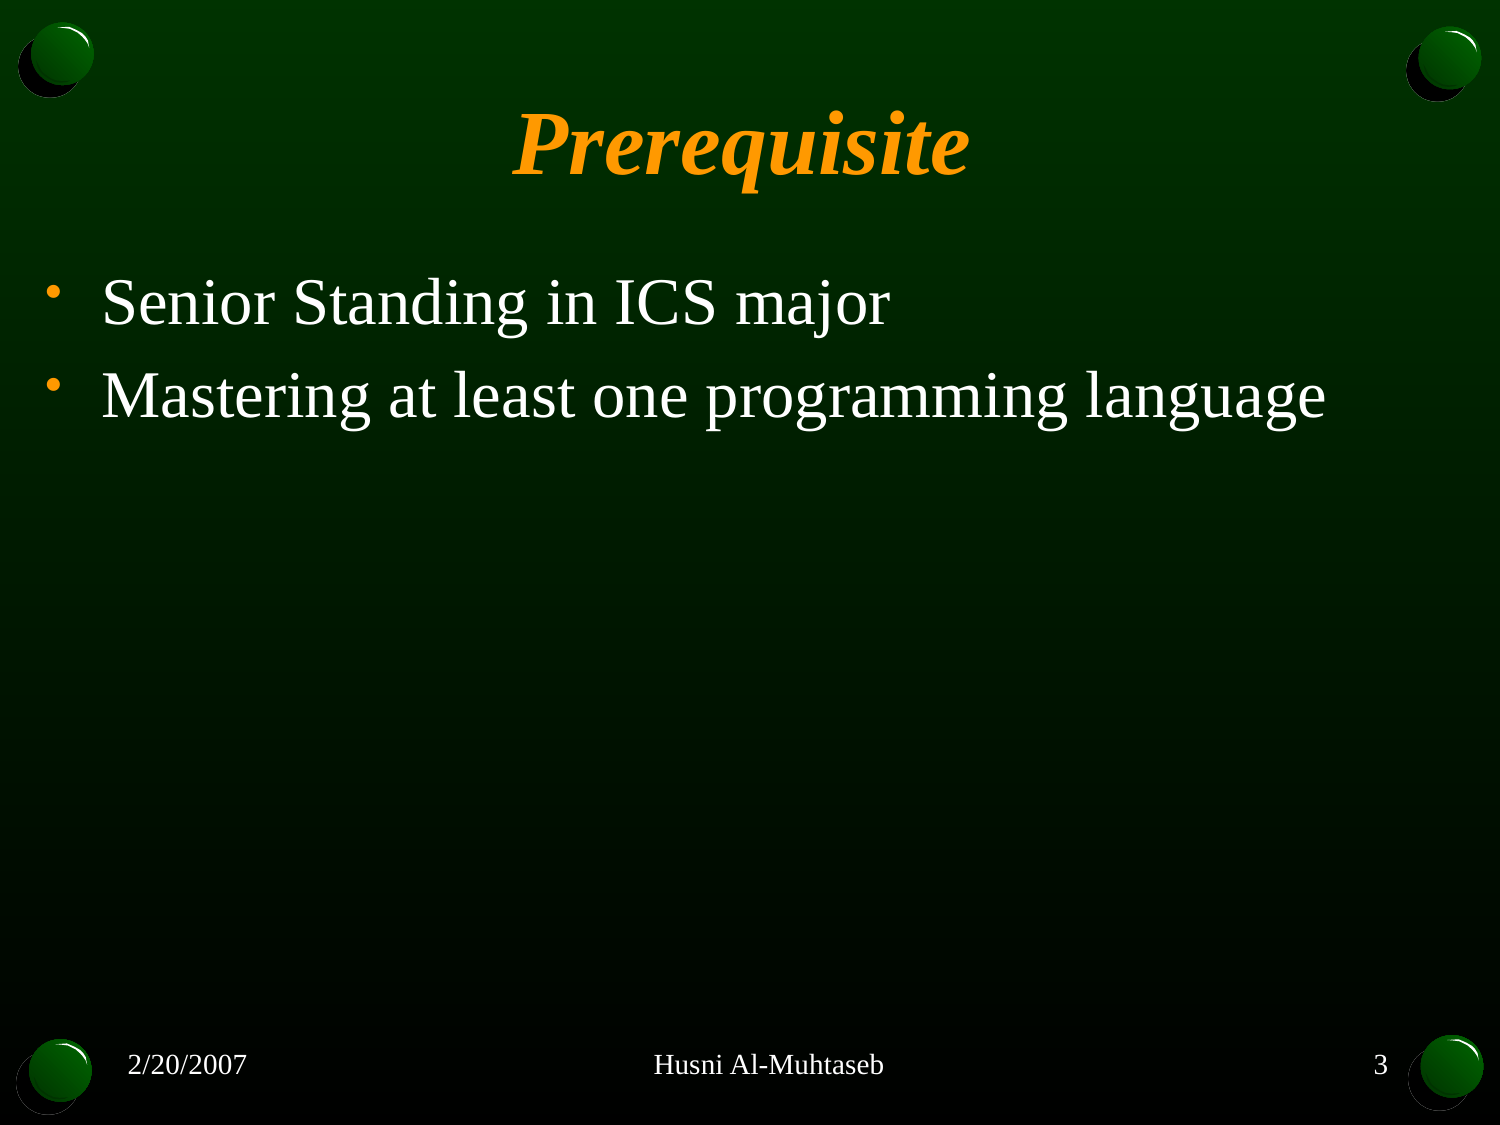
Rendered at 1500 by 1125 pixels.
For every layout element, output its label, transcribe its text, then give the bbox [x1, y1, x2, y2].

list Senior Standing in ICS major Mastering at least one programming language [29, 249, 1476, 1014]
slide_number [112, 1024, 478, 1101]
title Prerequisite [31, 37, 1476, 238]
footer Husni Al-Muhtaseb [490, 1024, 1048, 1101]
slide_number 3 [1074, 1024, 1404, 1101]
